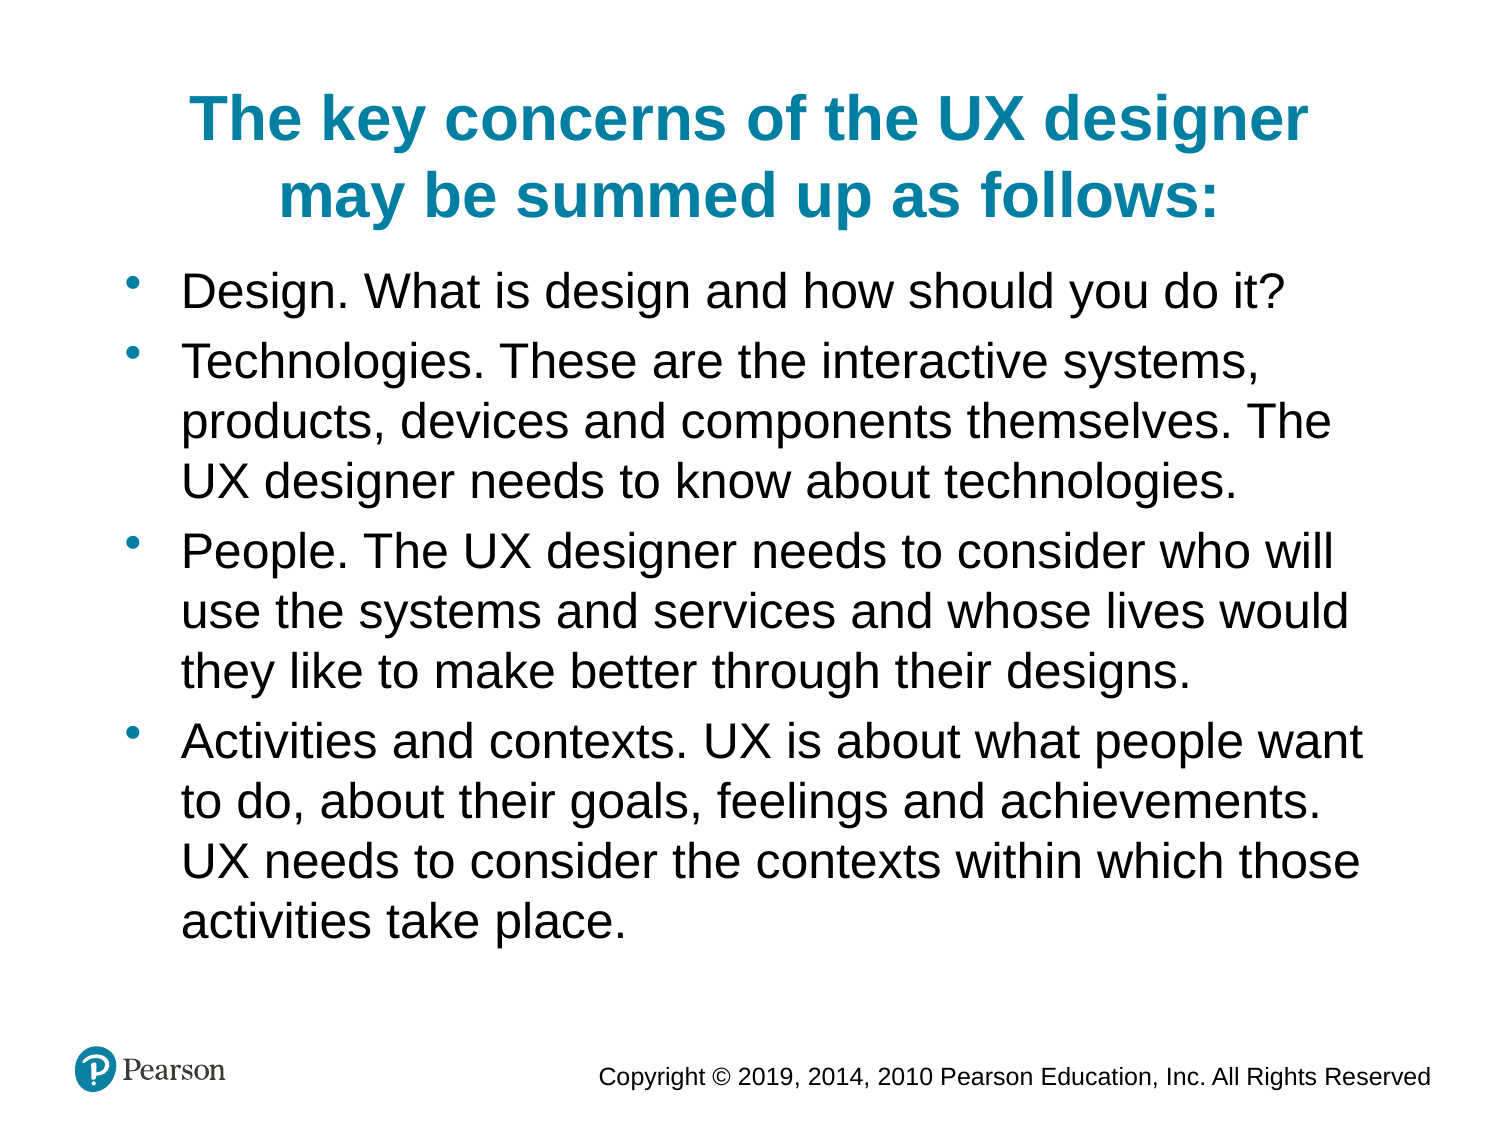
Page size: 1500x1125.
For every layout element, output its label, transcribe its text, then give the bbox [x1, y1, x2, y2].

title The key concerns of the UX designer may be summed up as follows: [103, 68, 1397, 239]
list Design. What is design and how should you do it? Technologies. These are the interactive systems, products, devices and components themselves. The UX designer needs to know about technologies. People. The UX designer needs to consider who will use the systems and services and whose lives would they like to make better through their designs. Activities and contexts. UX is about what people want to do, about their goals, feelings and achievements. UX needs to consider the contexts within which those activities take place. [109, 250, 1404, 965]
